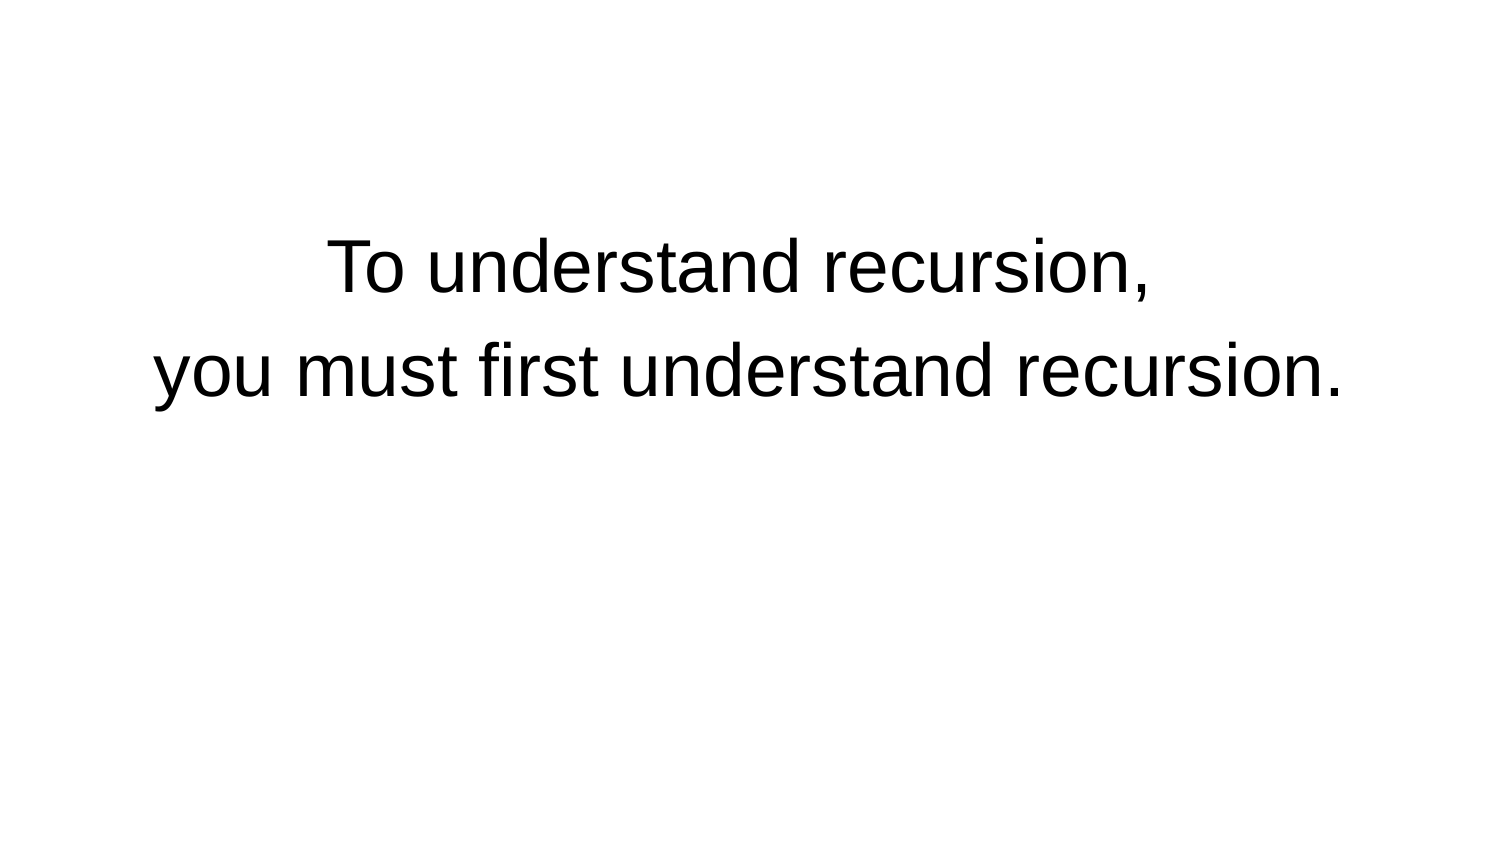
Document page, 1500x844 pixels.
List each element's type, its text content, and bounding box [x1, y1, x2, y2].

list To understand recursion, you must first understand recursion. [51, 189, 1449, 750]
